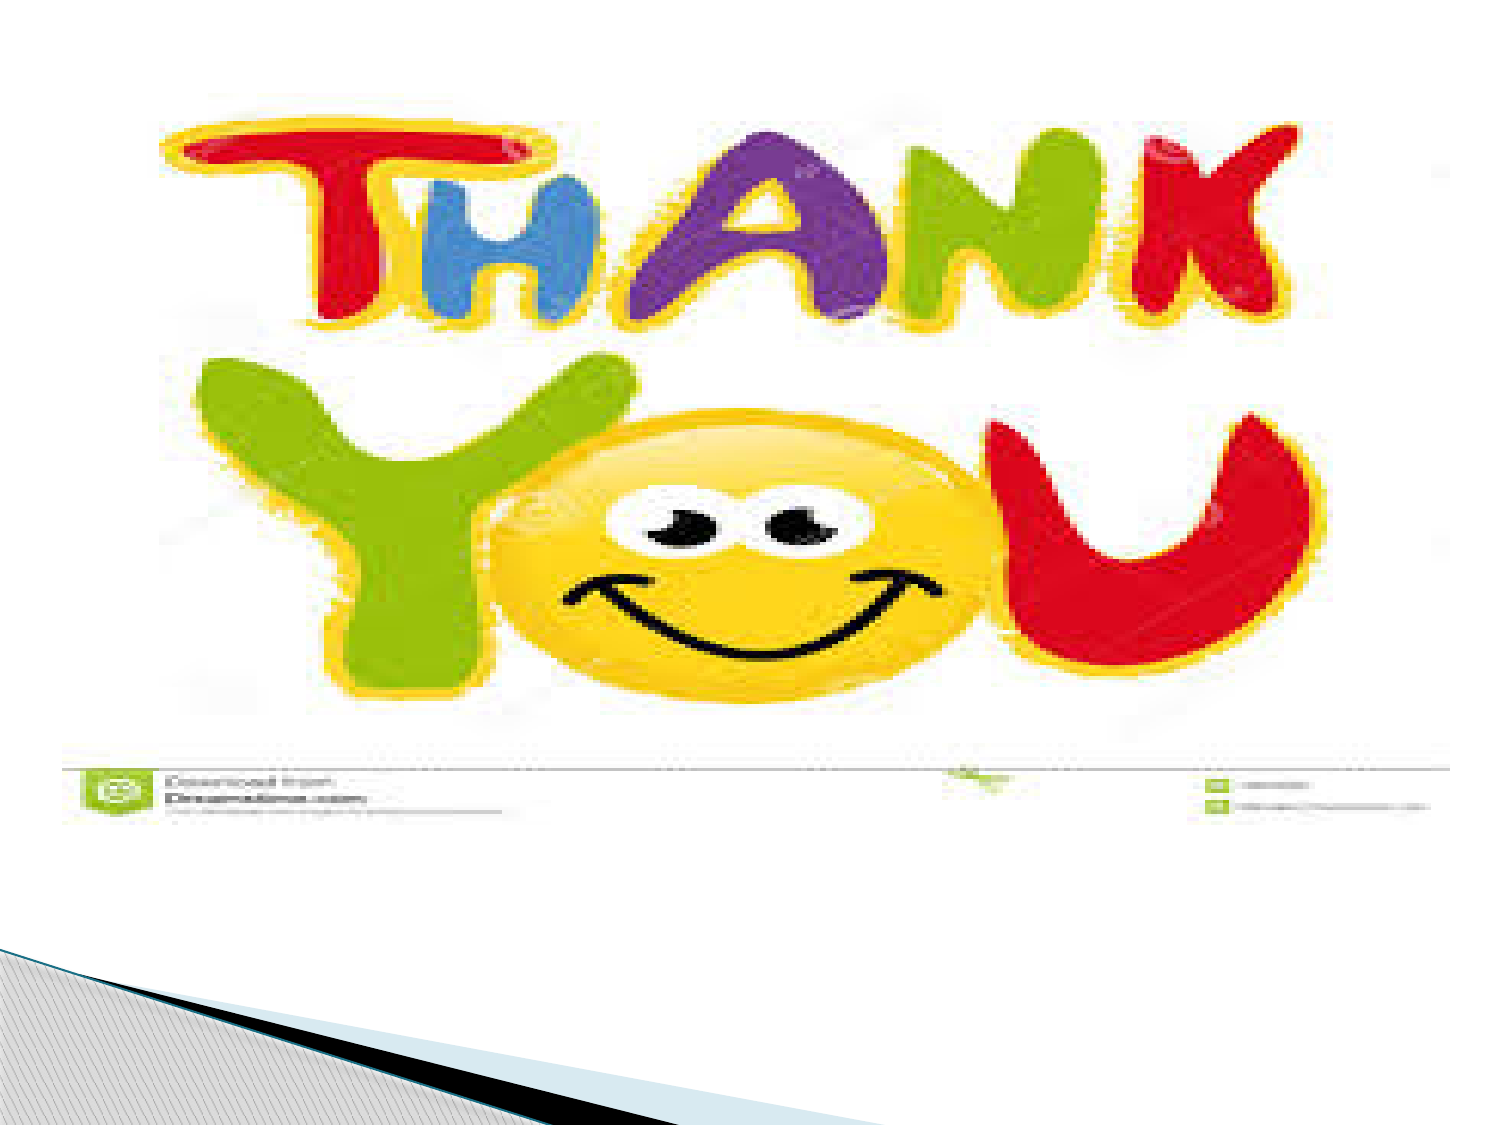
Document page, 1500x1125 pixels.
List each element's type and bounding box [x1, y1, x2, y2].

picture [62, 37, 1451, 826]
